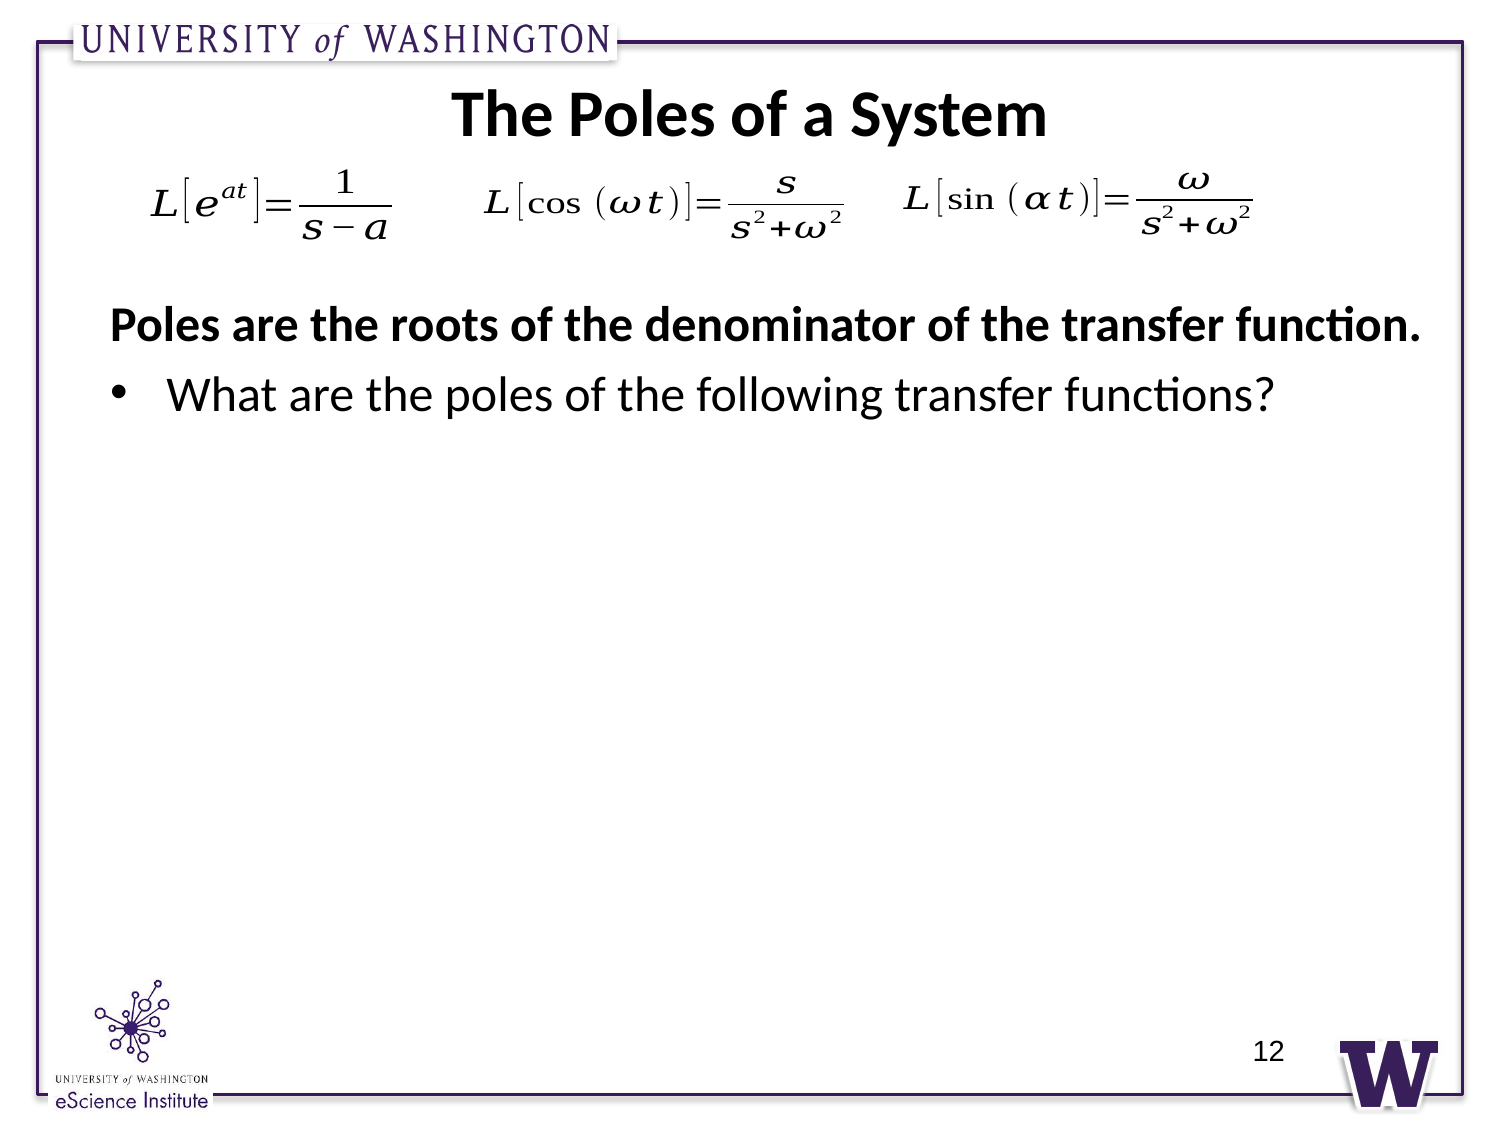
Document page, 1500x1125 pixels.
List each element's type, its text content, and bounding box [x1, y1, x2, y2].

picture [48, 978, 213, 1113]
picture [1340, 1041, 1438, 1107]
slide_number 12 [1237, 1025, 1325, 1085]
picture [81, 24, 609, 61]
title The Poles of a System [75, 62, 1425, 200]
